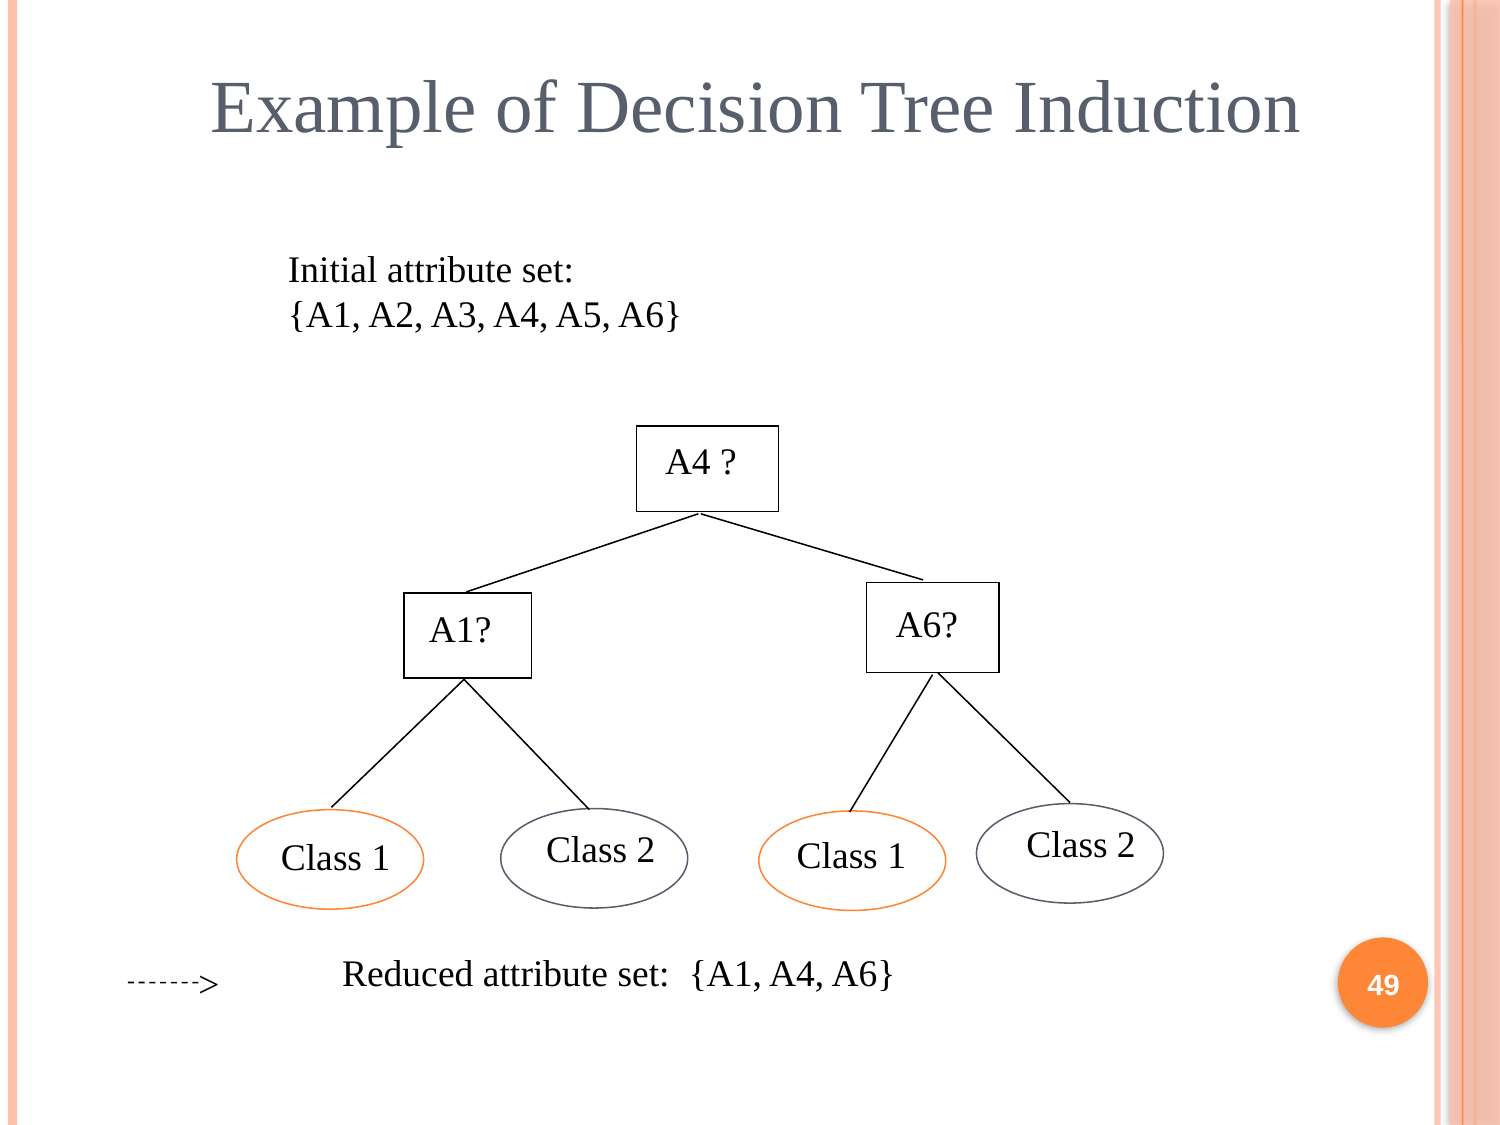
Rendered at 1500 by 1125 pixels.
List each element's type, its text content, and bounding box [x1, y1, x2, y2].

text_box A1? [414, 597, 507, 658]
text_box Class 1 [265, 825, 406, 885]
text_box [403, 593, 532, 679]
text_box A6? [880, 592, 974, 653]
text_box [117, 931, 148, 1007]
text_box [636, 426, 779, 512]
text_box Class 2 [649, 817, 671, 829]
text_box [976, 803, 1164, 904]
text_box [127, 952, 236, 1014]
text_box [500, 808, 688, 909]
text_box [236, 809, 424, 910]
text_box [758, 810, 946, 911]
text_box A4 ? [650, 429, 795, 490]
text_box [866, 582, 999, 673]
text_box Example of Decision Tree Induction [124, 49, 1388, 155]
text_box Class 2 [1125, 812, 1151, 827]
slide_number 49 [1333, 940, 1434, 1026]
text_box Reduced attribute set: {A1, A4, A6} [327, 941, 912, 1001]
text_box Initial attribute set: {A1, A2, A3, A4, A5, A6} [273, 237, 698, 343]
